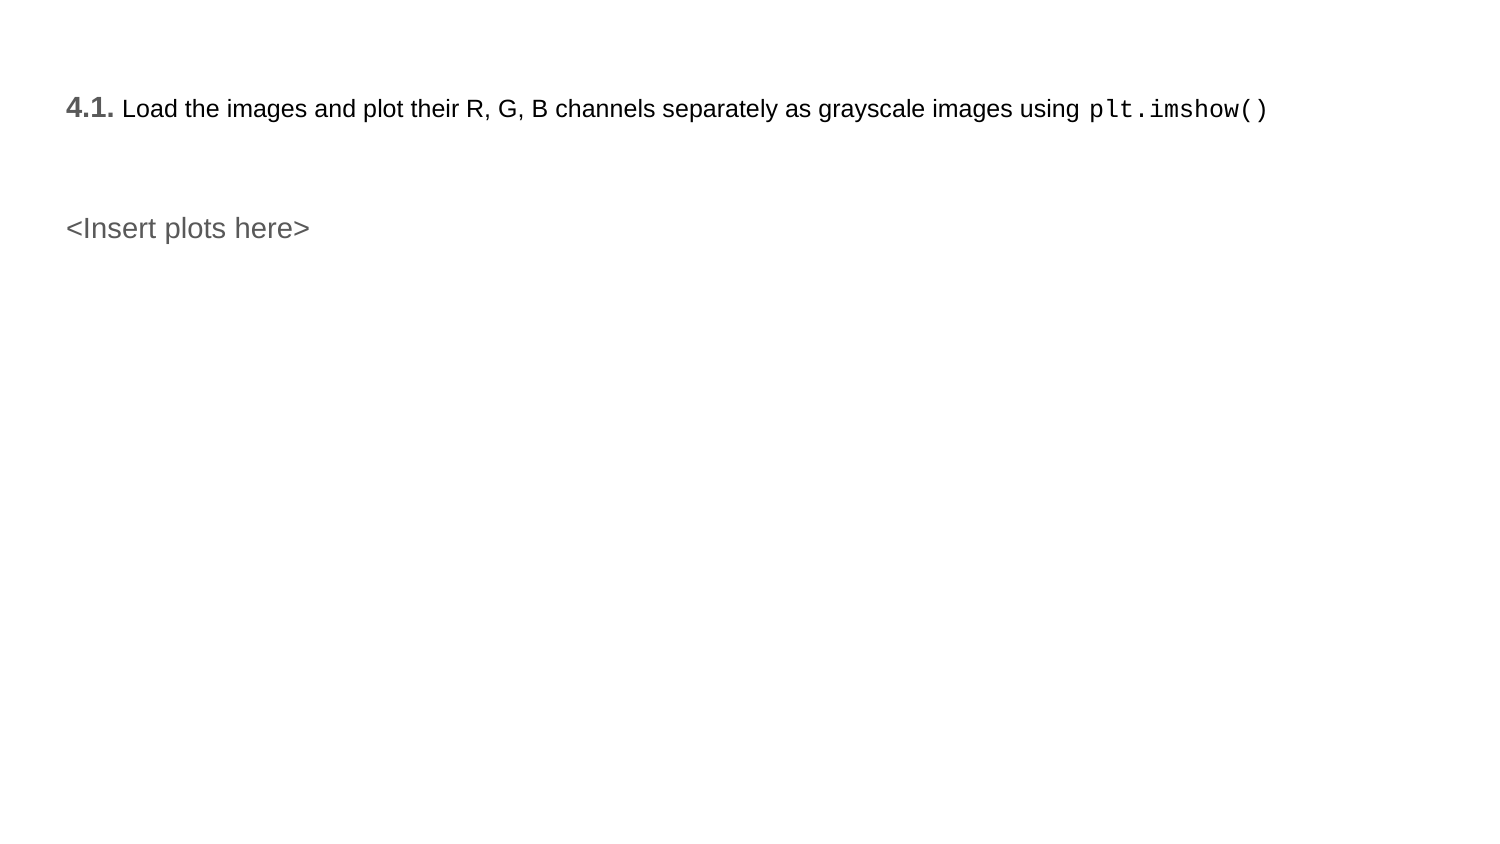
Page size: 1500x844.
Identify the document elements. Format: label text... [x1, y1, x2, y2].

list <Insert plots here> [51, 189, 1449, 750]
title 4.1. Load the images and plot their R, G, B channels separately as grayscale images using plt.imshow() [51, 72, 1449, 167]
